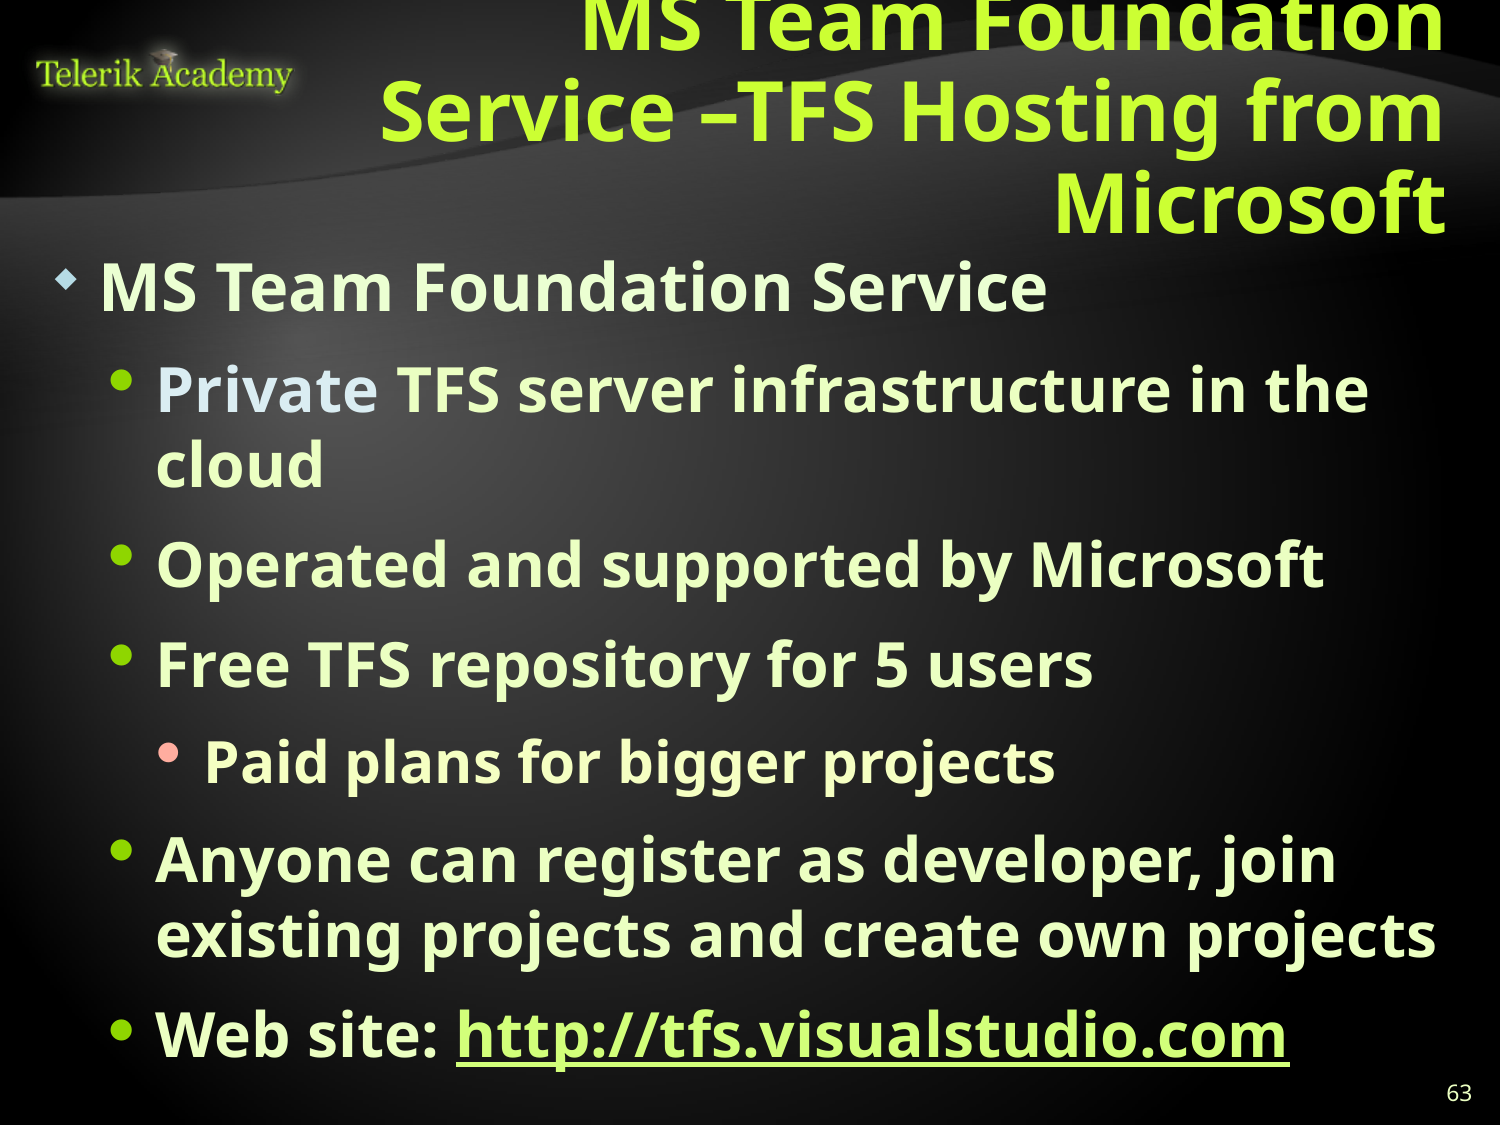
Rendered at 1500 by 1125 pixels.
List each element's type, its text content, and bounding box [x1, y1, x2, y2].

list MS Team Foundation Service Private TFS server infrastructure in the cloud Operated and supported by Microsoft Free TFS repository for 5 users Paid plans for bigger projects Anyone can register as developer, join existing projects and create own projects Web site: http://tfs.visualstudio.com [37, 237, 1463, 1100]
slide_number 63 [1412, 1074, 1488, 1113]
picture [0, 0, 1500, 1125]
title MS Team Foundation Service –TFS Hosting from Microsoft [300, 37, 1463, 188]
